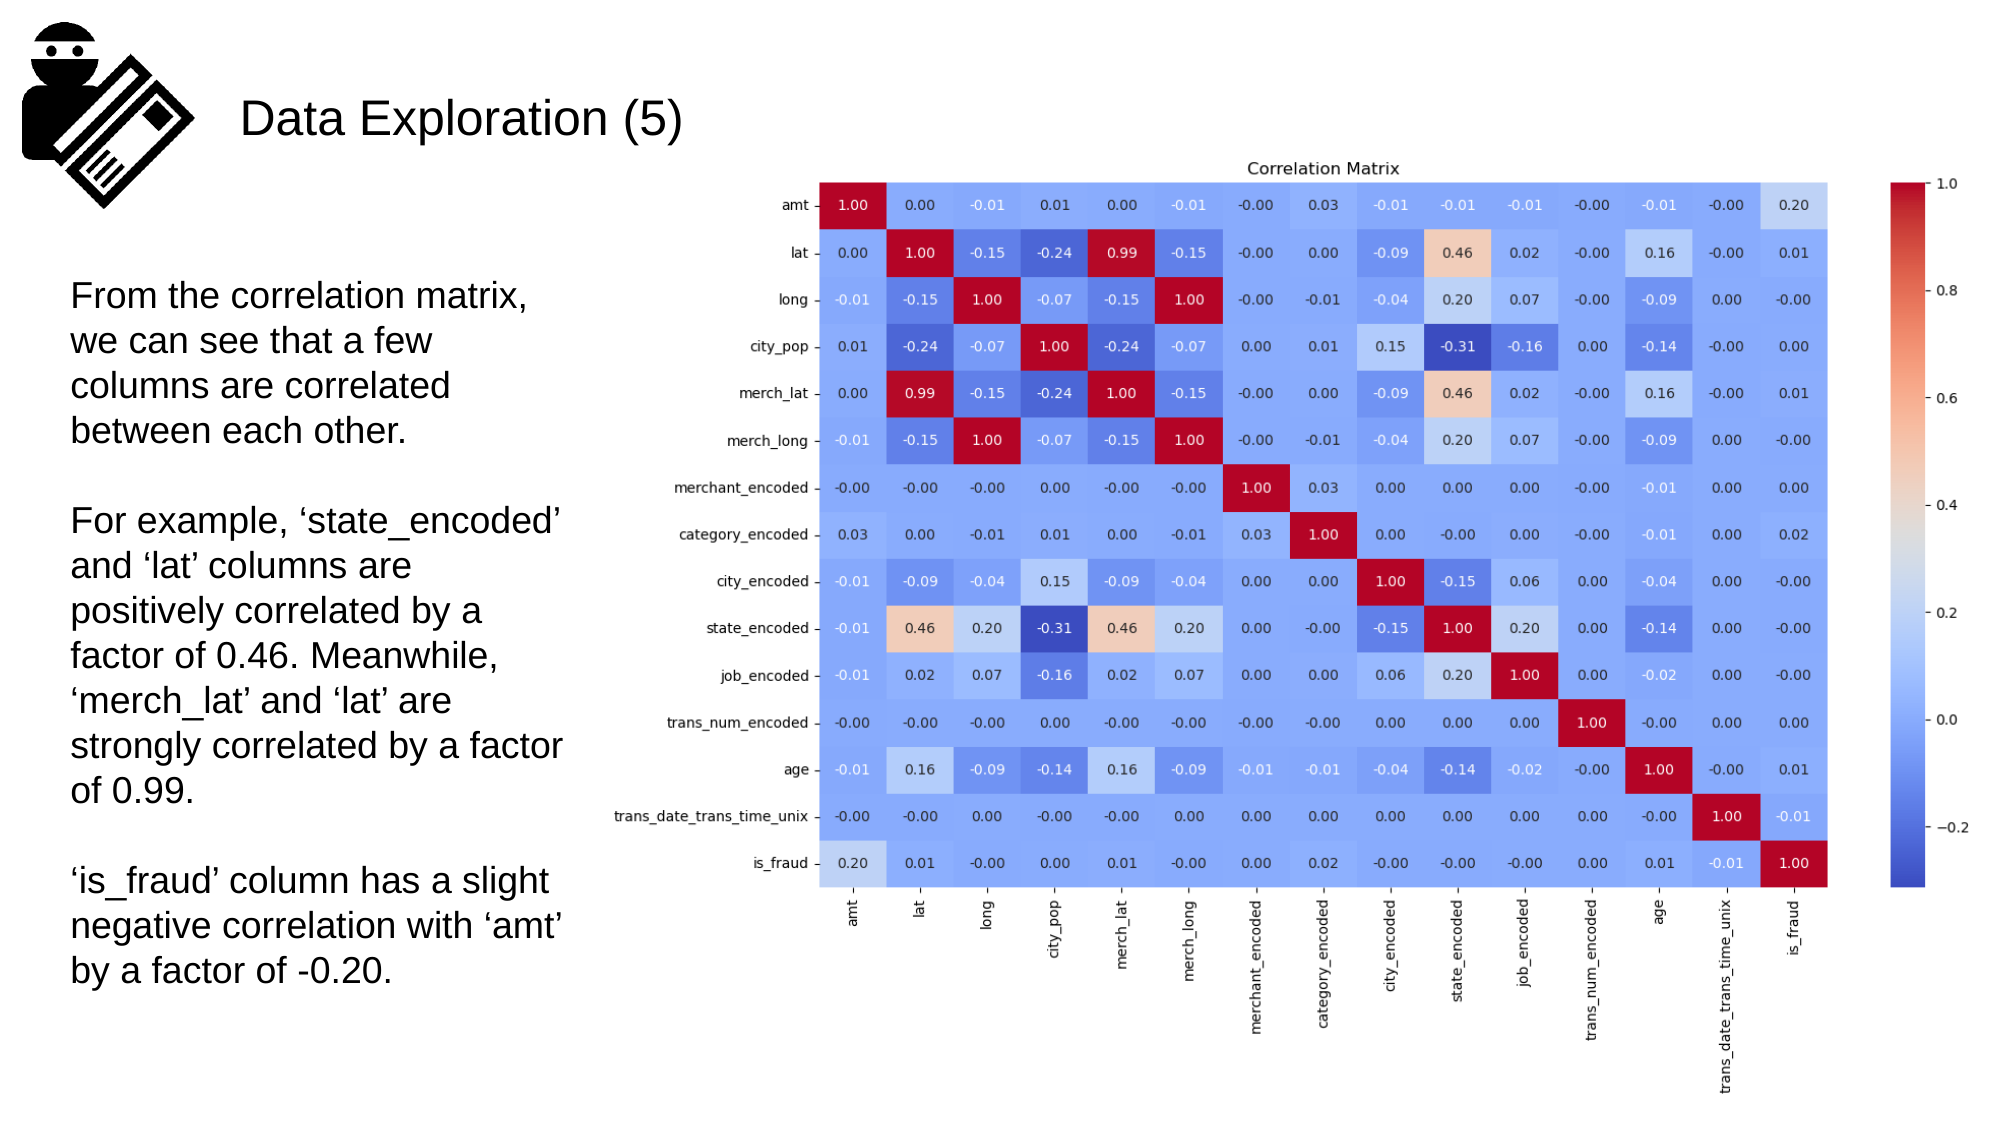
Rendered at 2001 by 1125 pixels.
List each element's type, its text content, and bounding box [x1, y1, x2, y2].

text_box From the correlation matrix, we can see that a few columns are correlated between each other. For example, ‘state_encoded’ and ‘lat’ columns are positively correlated by a factor of 0.46. Meanwhile, ‘merch_lat’ and ‘lat’ are strongly correlated by a factor of 0.99. ‘is_fraud’ column has a slight negative correlation with ‘amt’ by a factor of -0.20. [55, 263, 585, 1125]
picture [604, 152, 1979, 1103]
picture [22, 22, 195, 209]
text_box Data Exploration (5) [196, 77, 700, 153]
